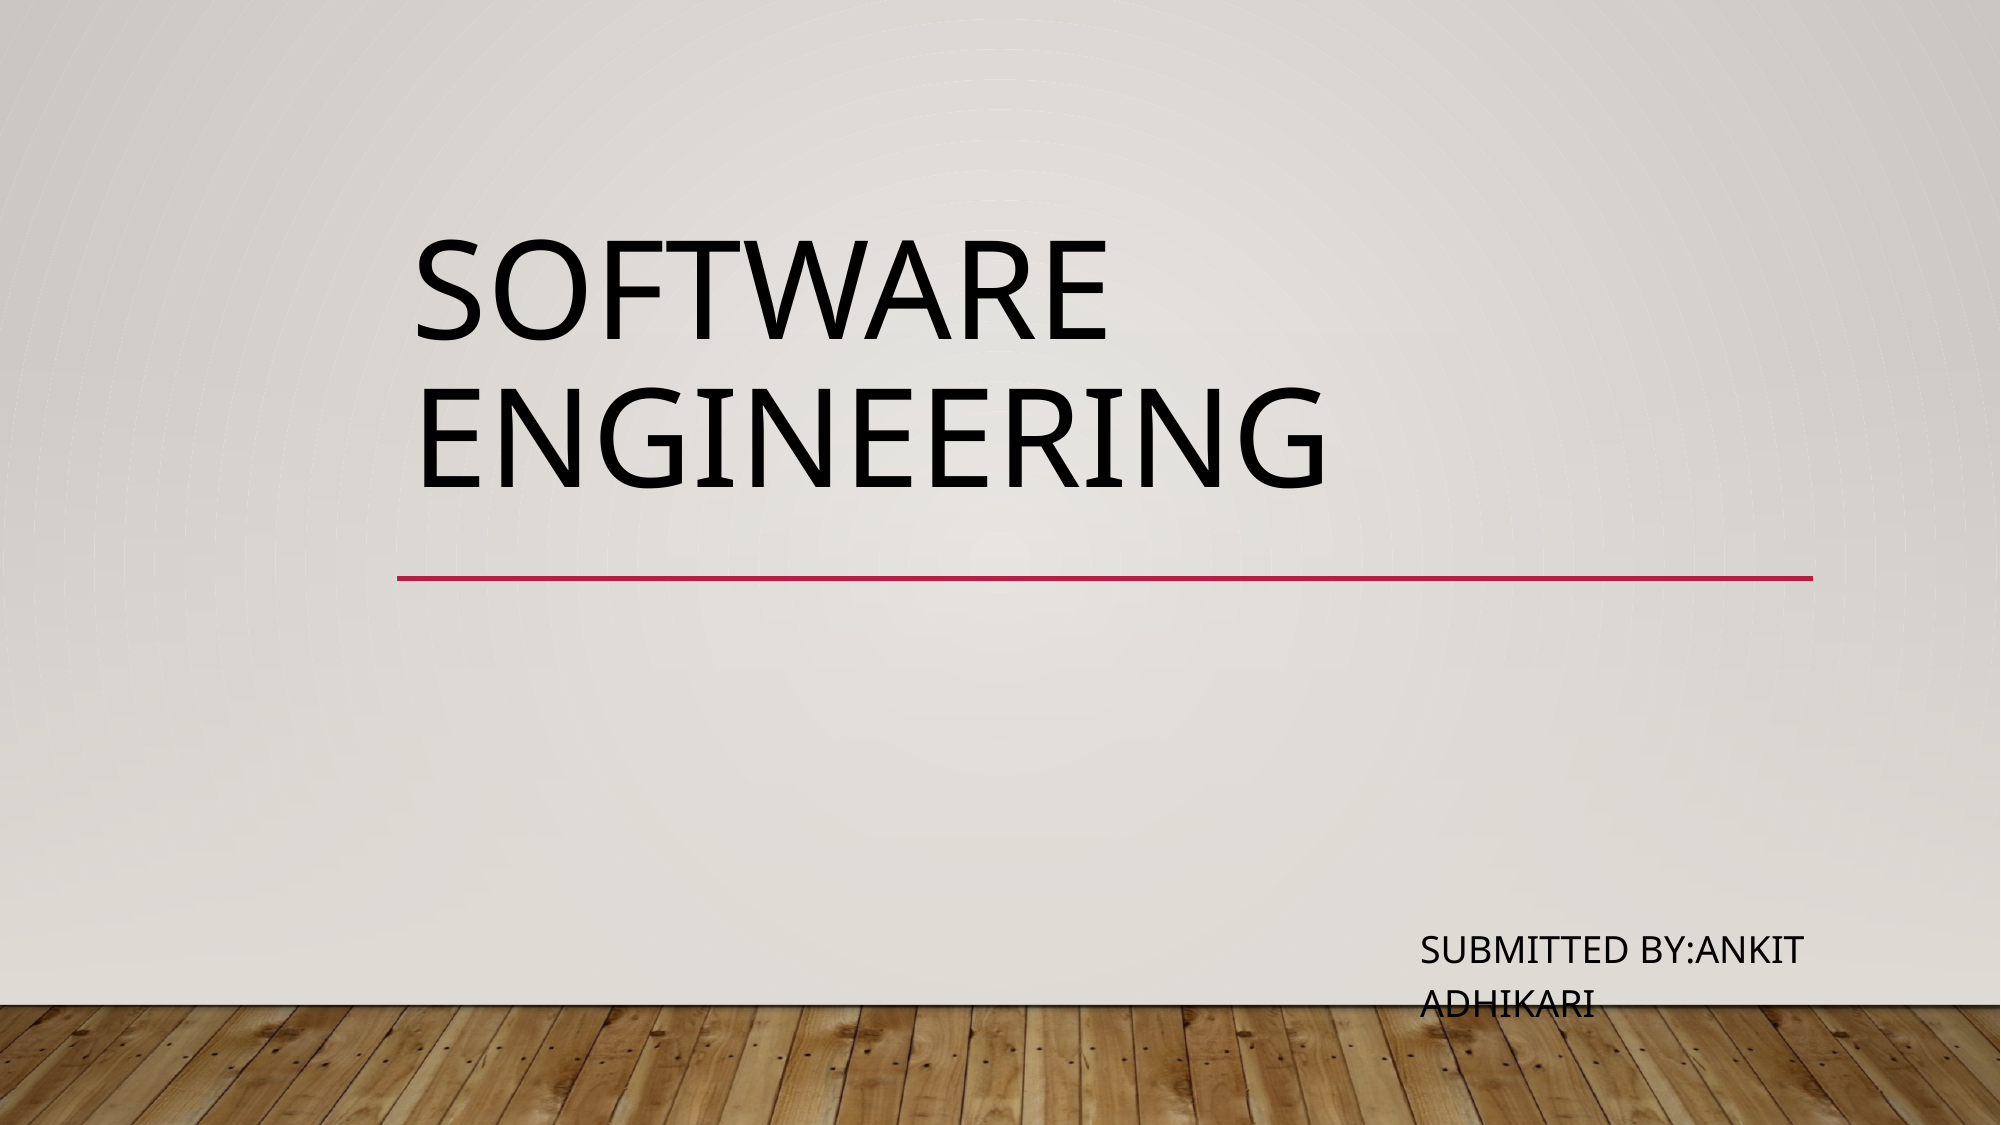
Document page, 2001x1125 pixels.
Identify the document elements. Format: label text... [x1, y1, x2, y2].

subtitle Submitted by:ankit adhikari [1405, 902, 2000, 1063]
title Software engineering [396, 131, 1770, 518]
picture [0, 1005, 2000, 1125]
